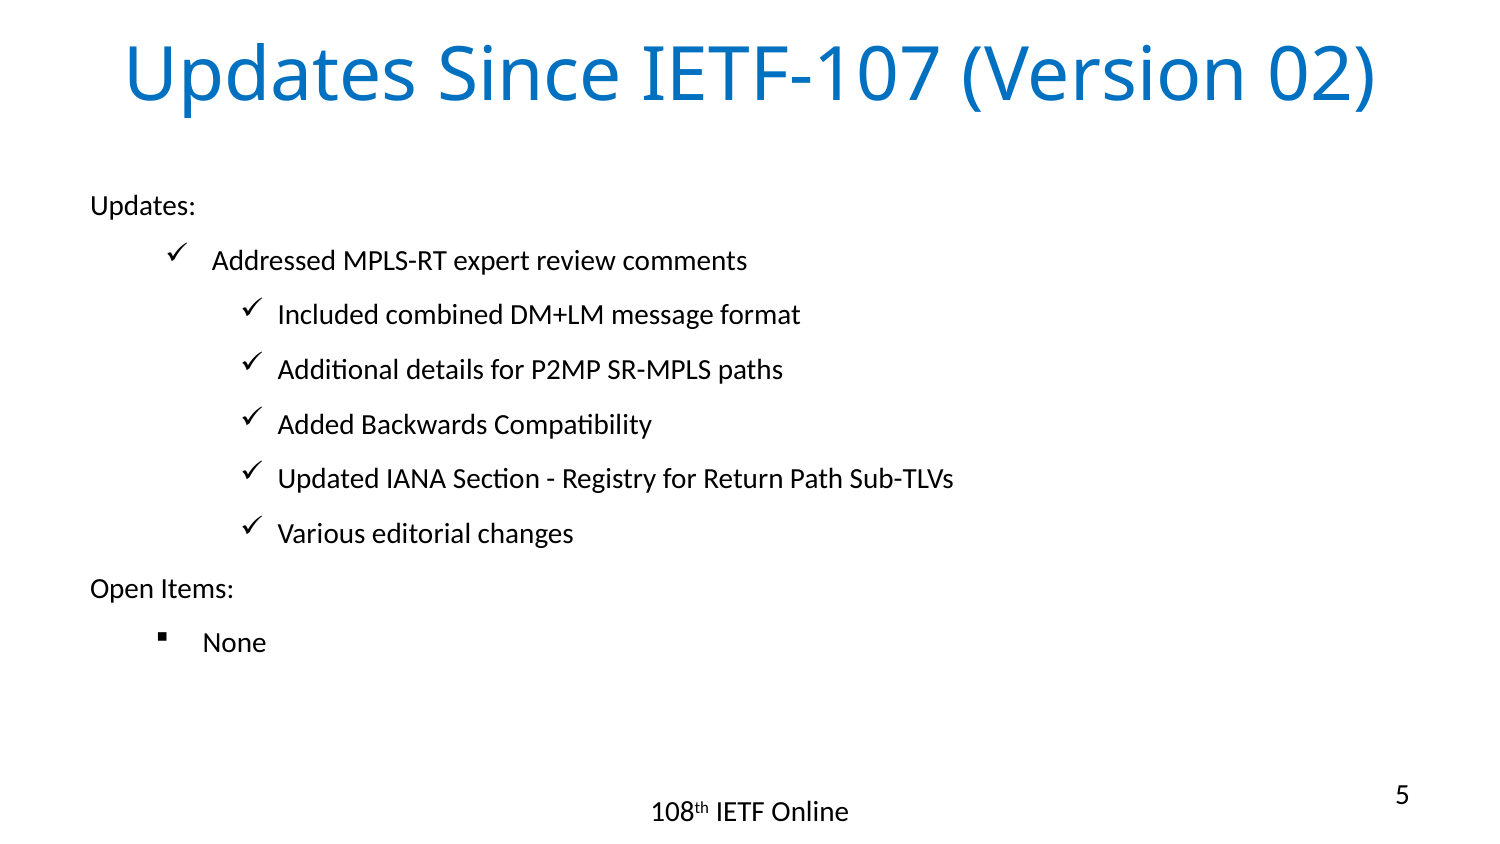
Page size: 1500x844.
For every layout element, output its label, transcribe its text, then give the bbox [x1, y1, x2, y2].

list Updates: Addressed MPLS-RT expert review comments Included combined DM+LM message format Additional details for P2MP SR-MPLS paths Added Backwards Compatibility Updated IANA Section - Registry for Return Path Sub-TLVs Various editorial changes Open Items: None [74, 171, 1426, 708]
slide_number 5 [1074, 768, 1426, 828]
footer 108th IETF Online [512, 784, 988, 844]
title Updates Since IETF-107 (Version 02) [74, 0, 1426, 141]
